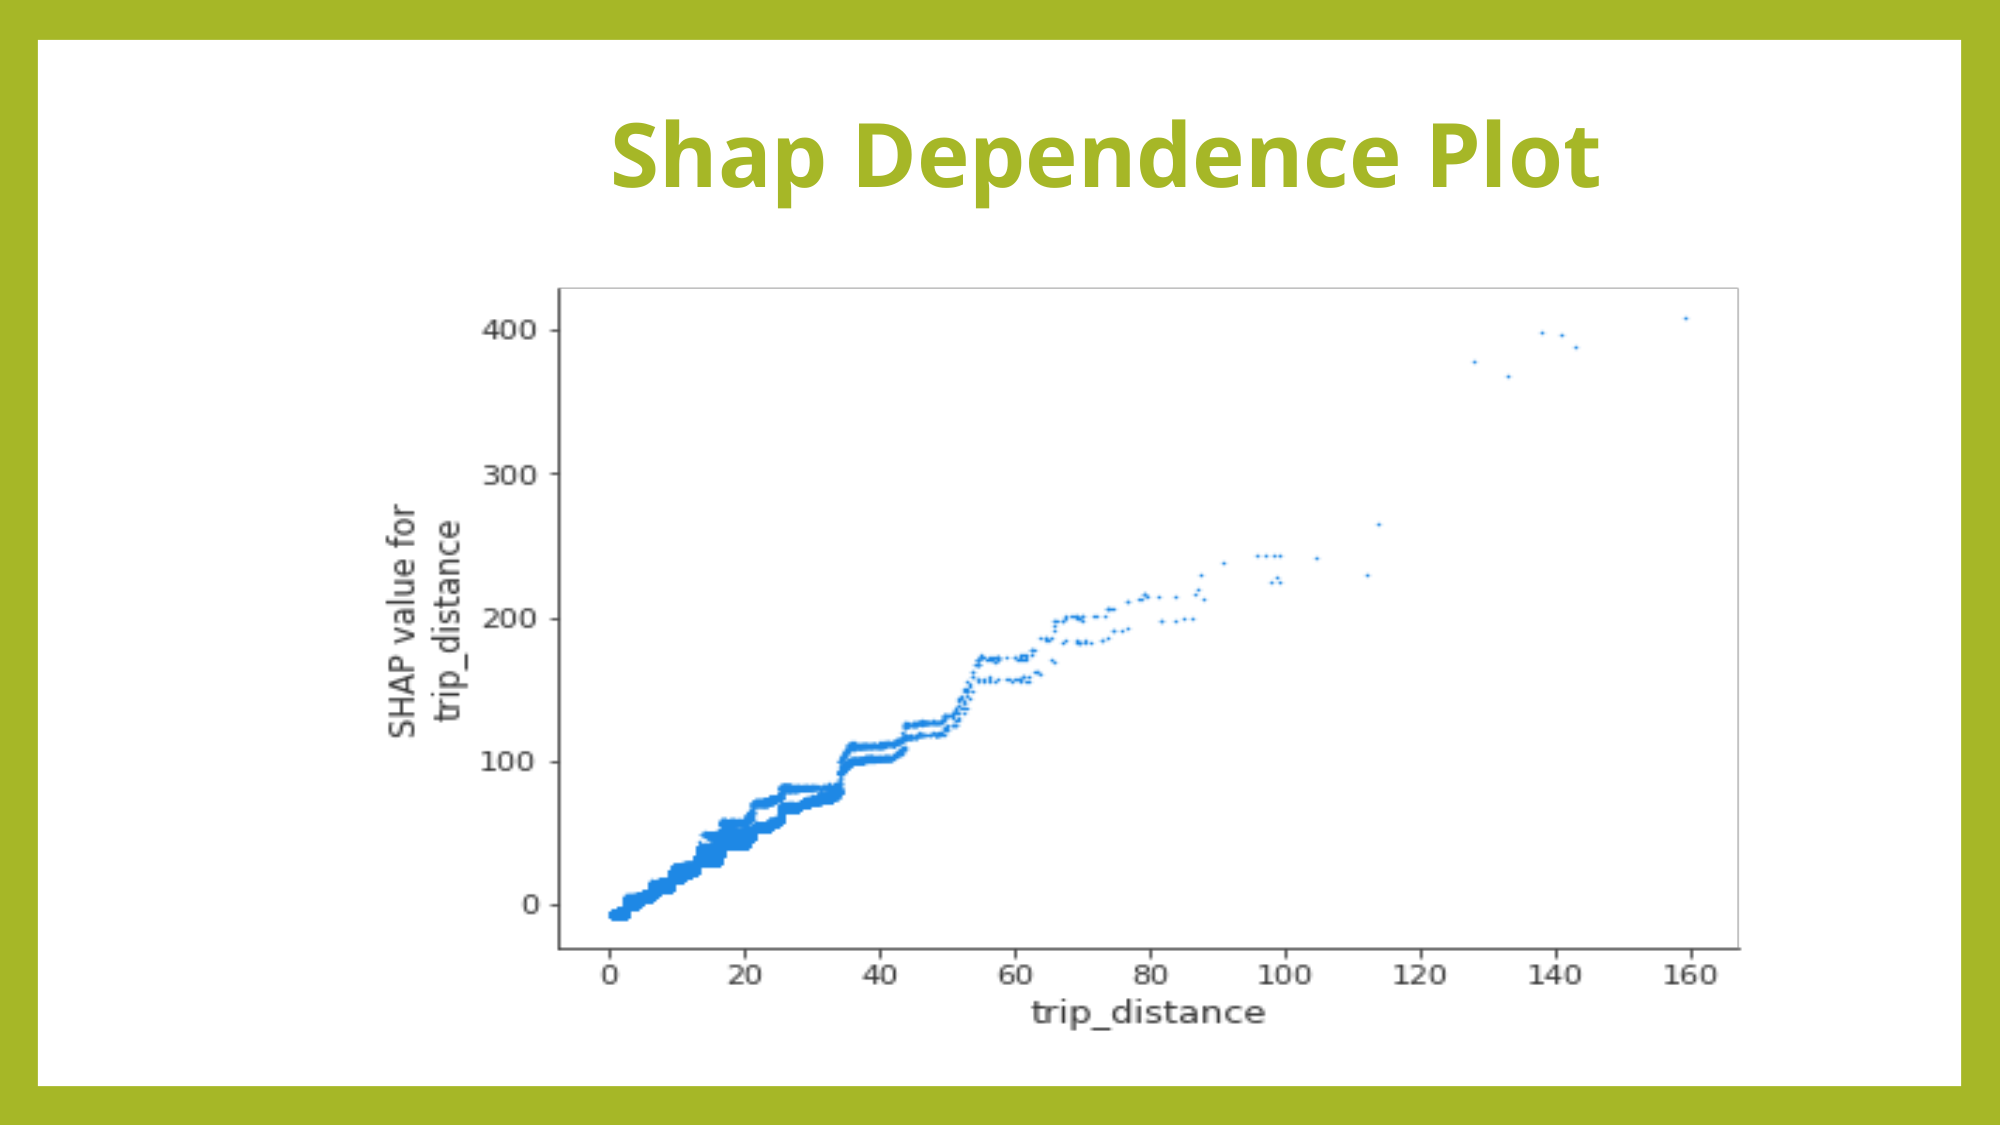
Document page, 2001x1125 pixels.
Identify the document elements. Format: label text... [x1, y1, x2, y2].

title Shap Dependence Plot [326, 102, 1888, 215]
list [370, 272, 1757, 1049]
